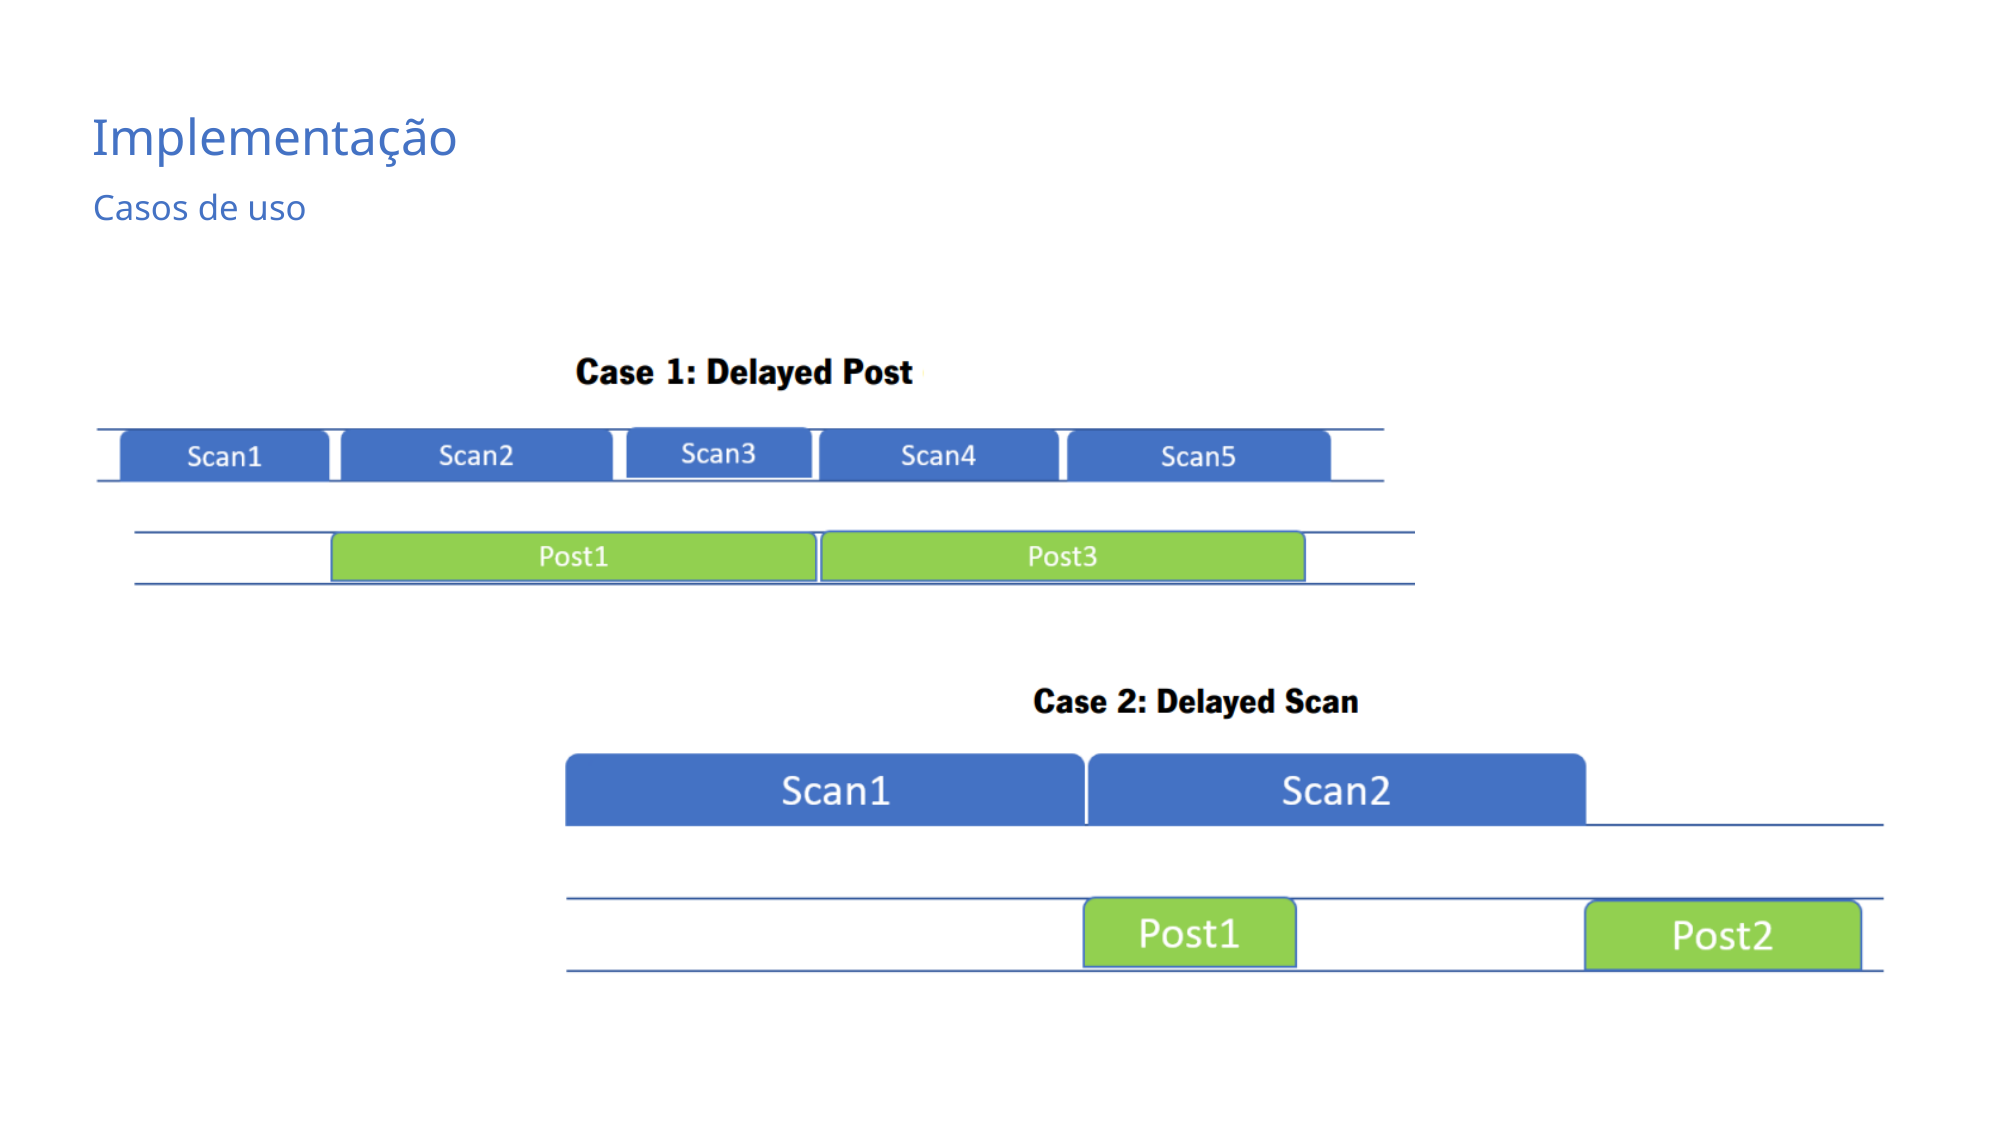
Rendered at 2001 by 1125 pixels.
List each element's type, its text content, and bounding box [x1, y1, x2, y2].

title Implementação Casos de uso [77, 67, 736, 236]
picture [564, 677, 1886, 979]
picture [94, 346, 1415, 597]
